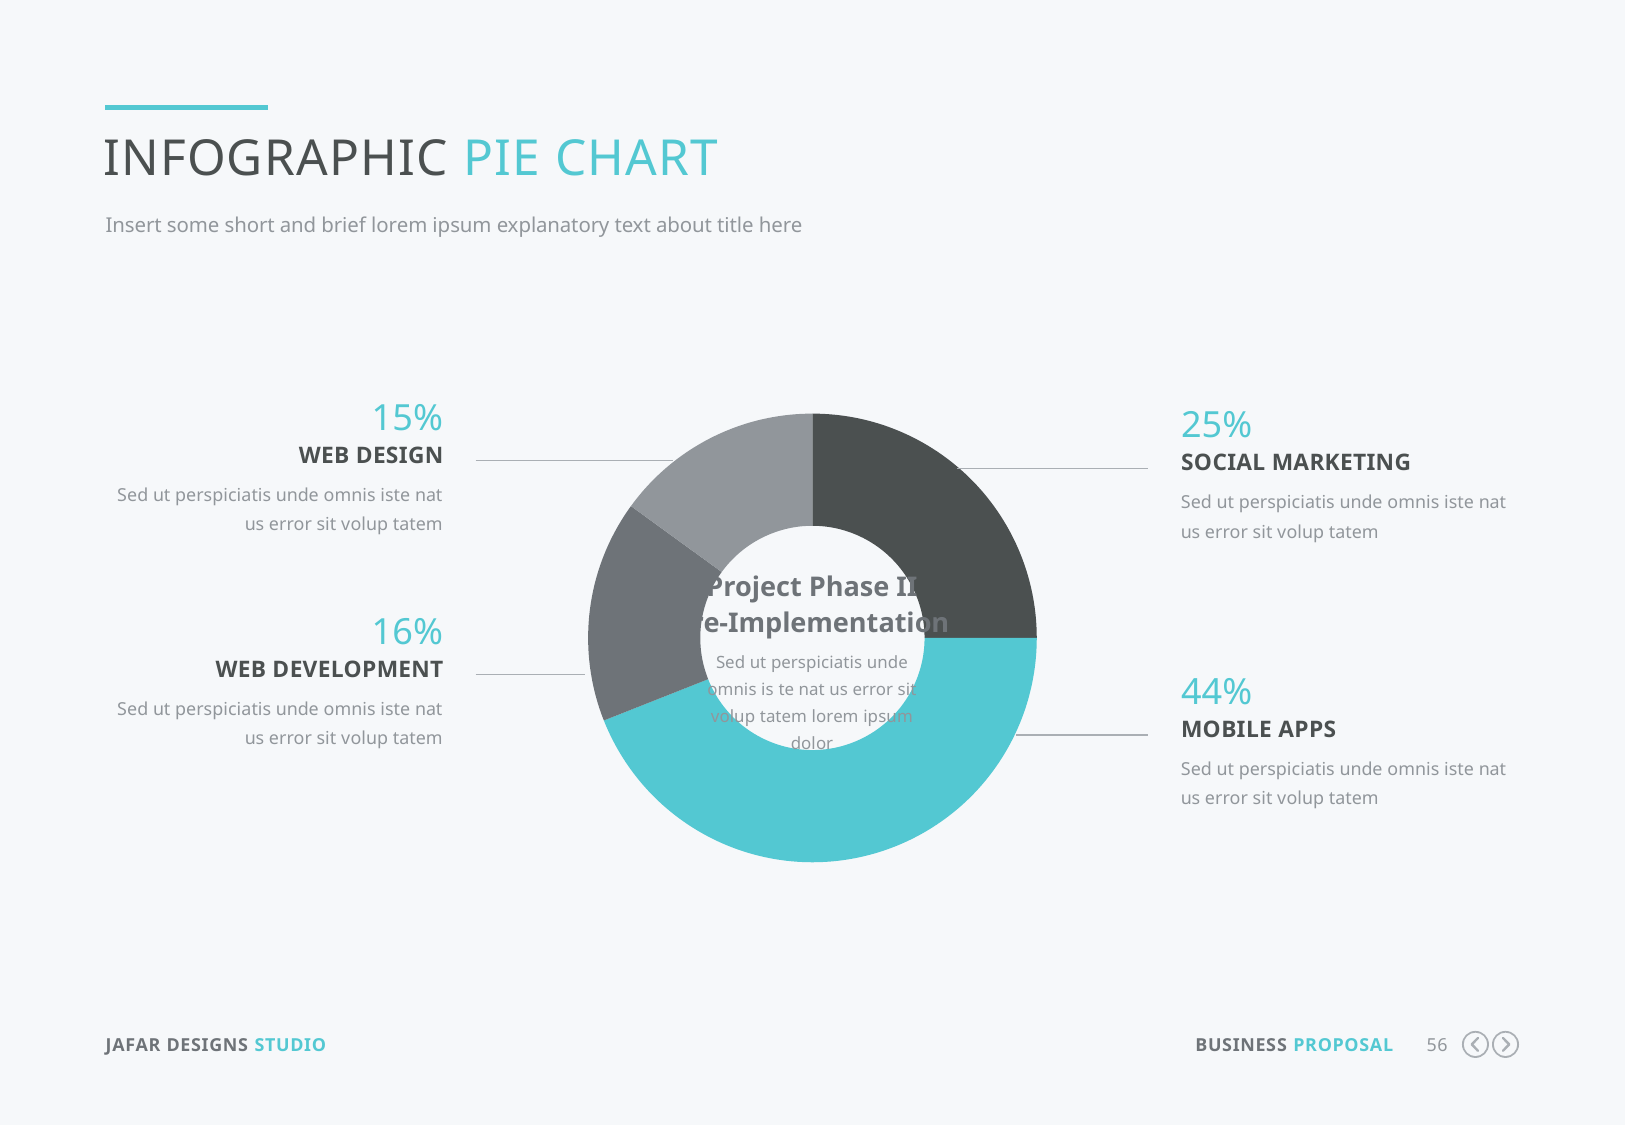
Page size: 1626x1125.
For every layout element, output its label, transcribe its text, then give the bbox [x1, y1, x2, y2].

text_box Sed ut perspiciatis unde omnis iste nat us error sit volup tatem [1180, 749, 1521, 809]
chart [538, 404, 1087, 872]
text_box Mobile Apps [1180, 714, 1521, 742]
list Infographic Pie Chart [103, 125, 1518, 187]
text_box 15% [103, 394, 444, 438]
text_box Social Marketing [1180, 447, 1521, 475]
text_box Web Design [103, 440, 444, 468]
text_box 16% [103, 608, 444, 652]
text_box Sed ut perspiciatis unde omnis iste nat us error sit volup tatem [103, 475, 444, 535]
list Insert some short and brief lorem ipsum explanatory text about title here [105, 209, 1519, 241]
text_box 25% [1180, 401, 1521, 445]
text_box Sed ut perspiciatis unde omnis iste nat us error sit volup tatem [103, 689, 444, 749]
text_box 44% [1180, 667, 1521, 712]
text_box Sed ut perspiciatis unde omnis iste nat us error sit volup tatem [1180, 483, 1521, 542]
text_box Web Development [103, 654, 444, 682]
